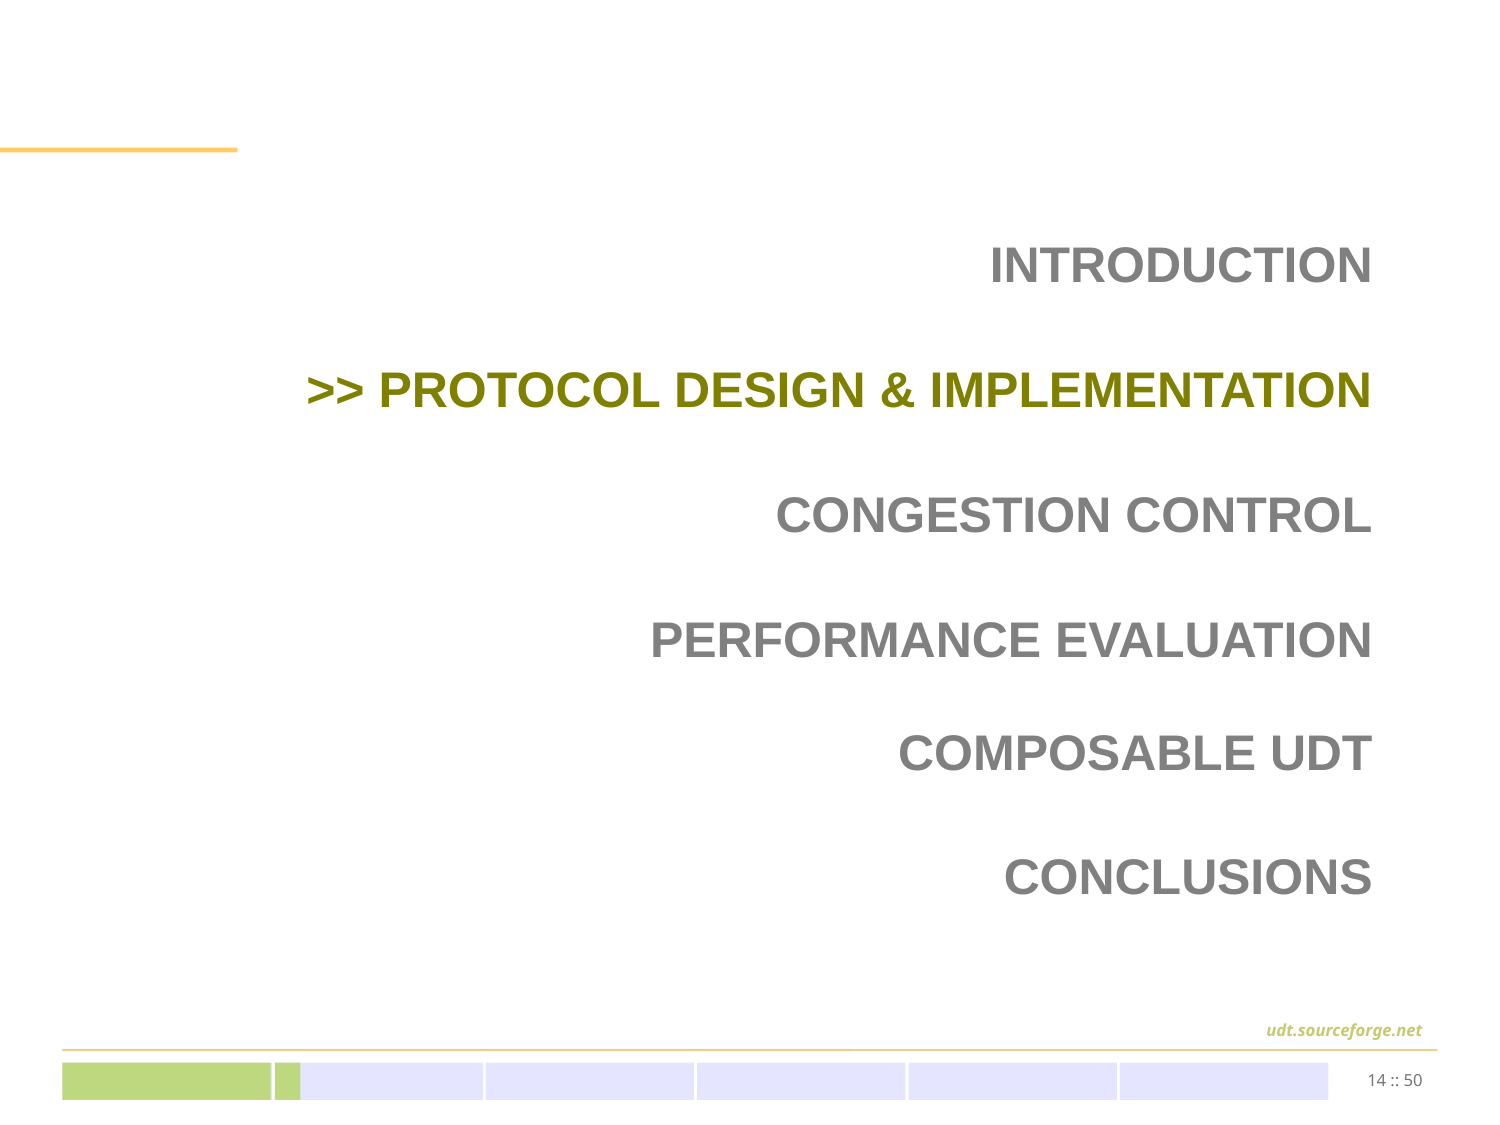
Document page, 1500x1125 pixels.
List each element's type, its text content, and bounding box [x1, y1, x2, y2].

text_box [62, 1062, 271, 1100]
title >> PROTOCOL DESIGN & IMPLEMENTATION [62, 324, 1388, 450]
text_box CONCLUSIONS [337, 825, 1388, 925]
text_box INTRODUCTION [337, 212, 1388, 313]
text_box [274, 1062, 301, 1100]
slide_number 14 :: 50 [1326, 1062, 1438, 1100]
text_box PERFORMANCE EVALUATION [337, 587, 1388, 688]
text_box COMPOSABLE UDT [337, 699, 1388, 800]
text_box CONGESTION CONTROL [337, 462, 1388, 563]
